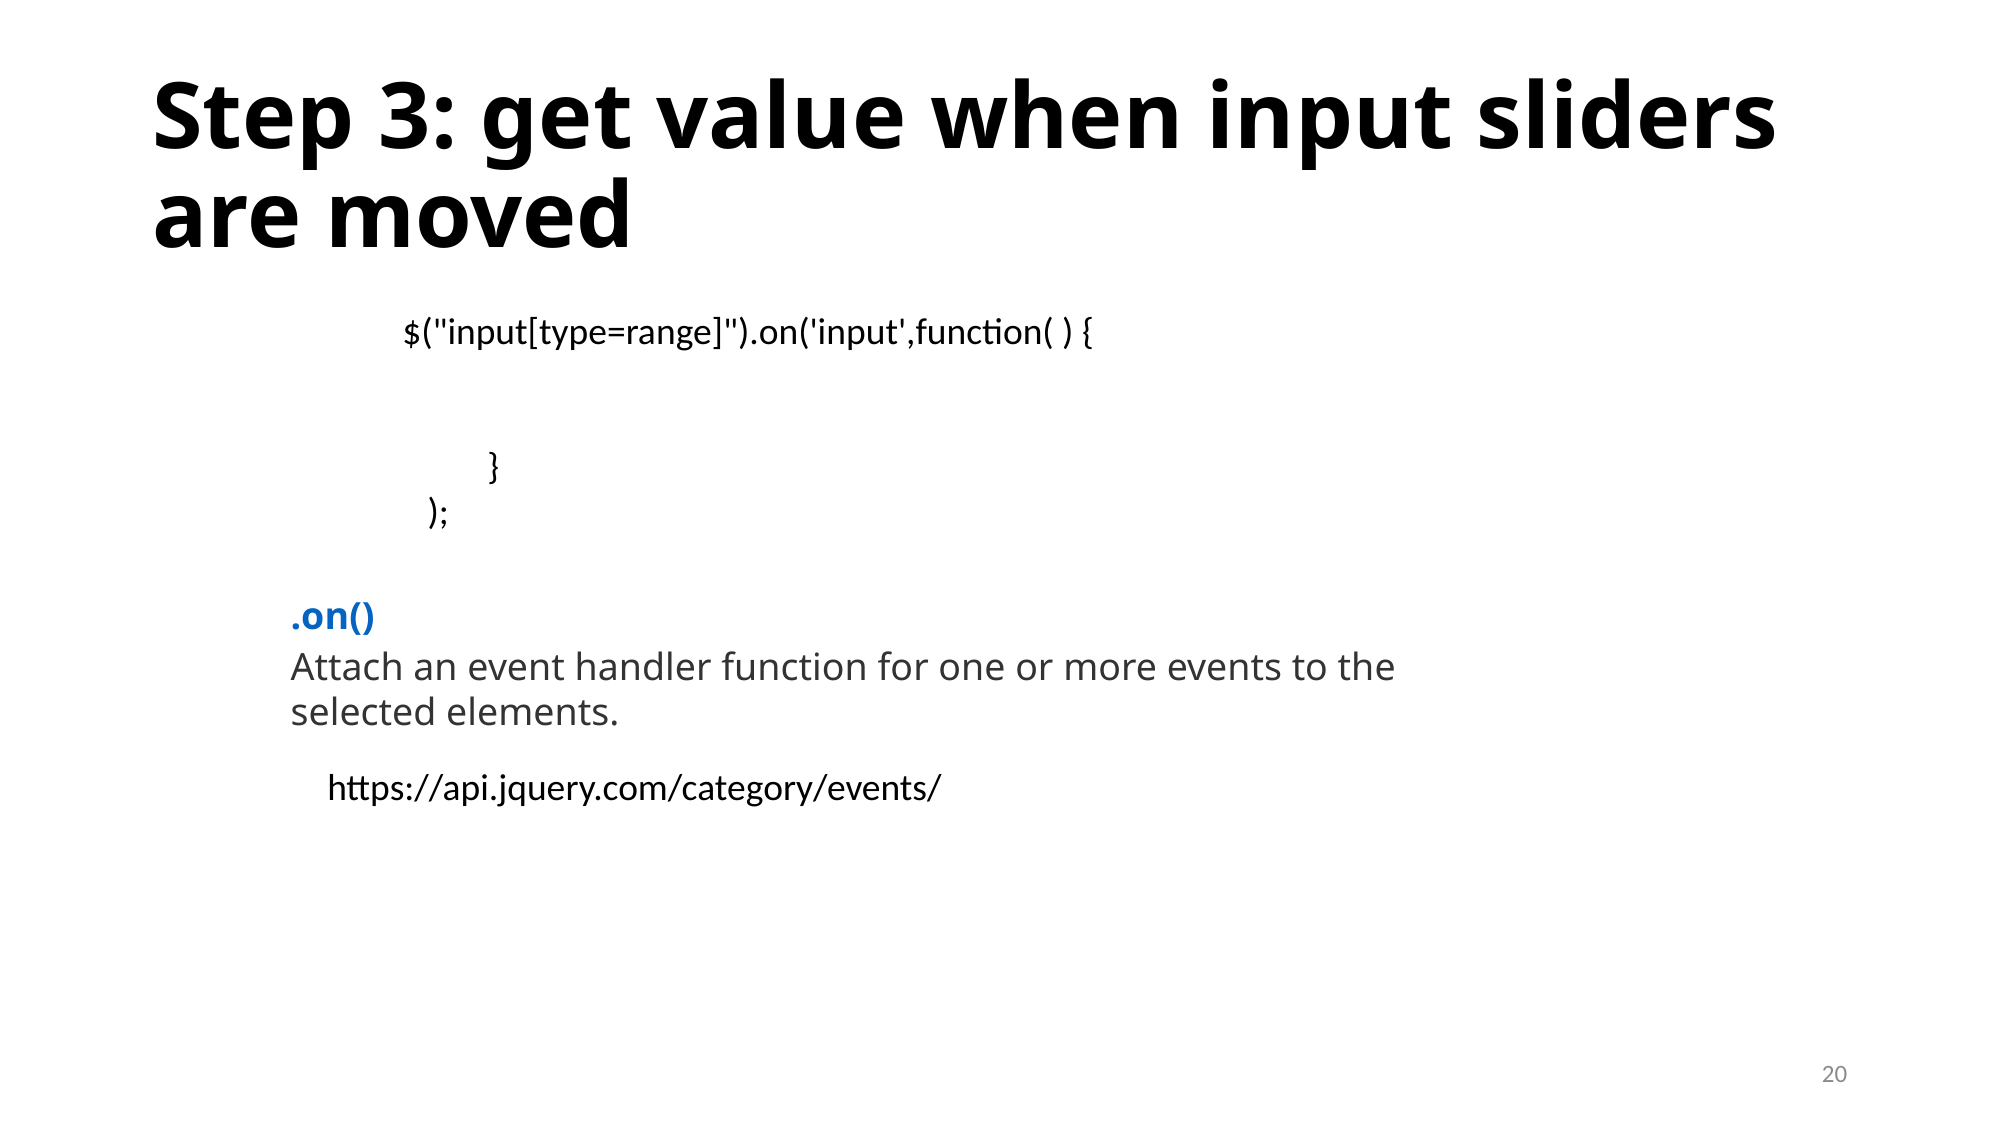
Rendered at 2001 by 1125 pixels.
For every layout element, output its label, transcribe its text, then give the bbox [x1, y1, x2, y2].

text_box https://api.jquery.com/category/events/ [312, 755, 1313, 816]
text_box .on() Attach an event handler function for one or more events to the selected elements. [275, 584, 1500, 740]
slide_number 20 [1412, 1042, 1863, 1103]
title Step 3: get value when input sliders are moved [137, 59, 1863, 278]
text_box $("input[type=range]").on('input',function( ) { } ); [387, 299, 1388, 584]
